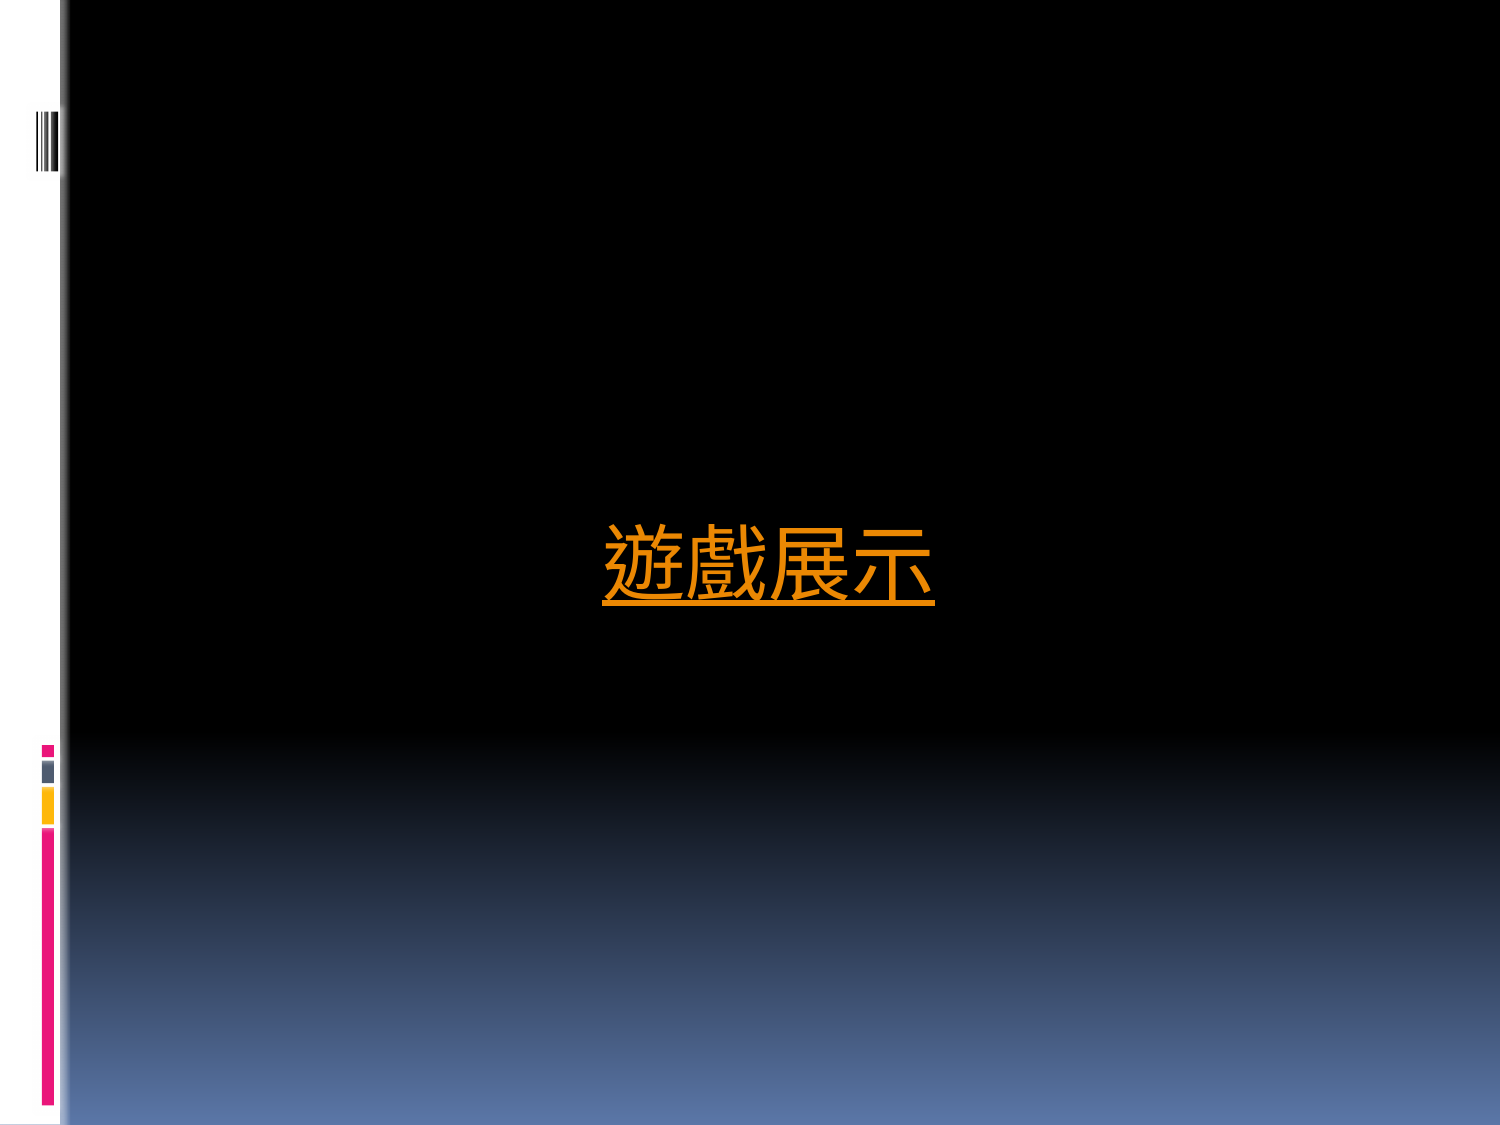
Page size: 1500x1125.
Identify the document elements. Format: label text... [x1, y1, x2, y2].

list 遊戲展示 [88, 503, 1439, 705]
